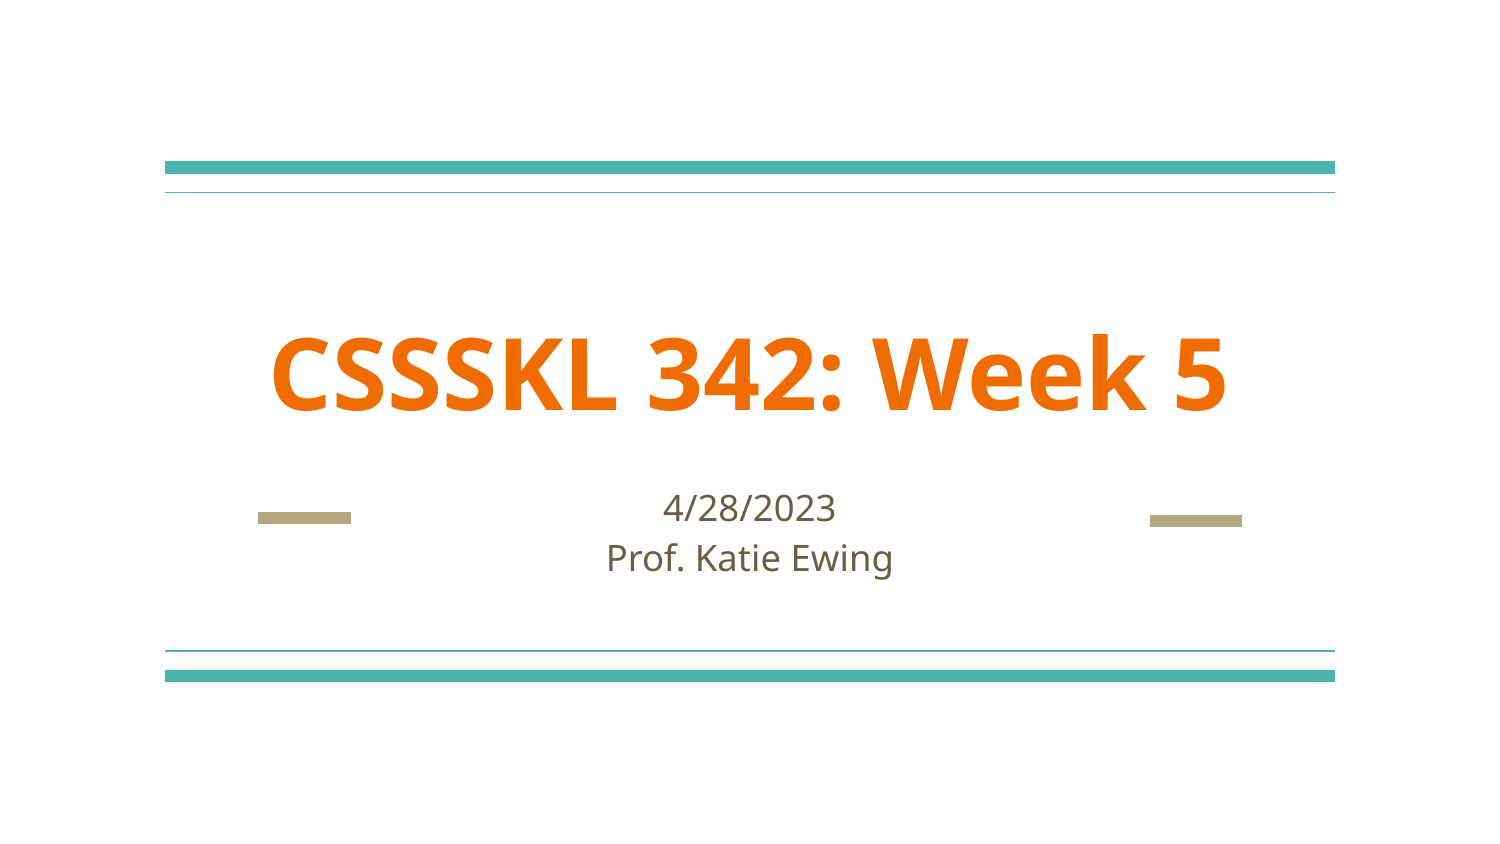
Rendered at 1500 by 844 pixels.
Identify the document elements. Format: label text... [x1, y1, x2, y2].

title CSSSKL 342: Week 5 [164, 287, 1336, 456]
subtitle 4/28/2023 Prof. Katie Ewing [350, 467, 1150, 598]
